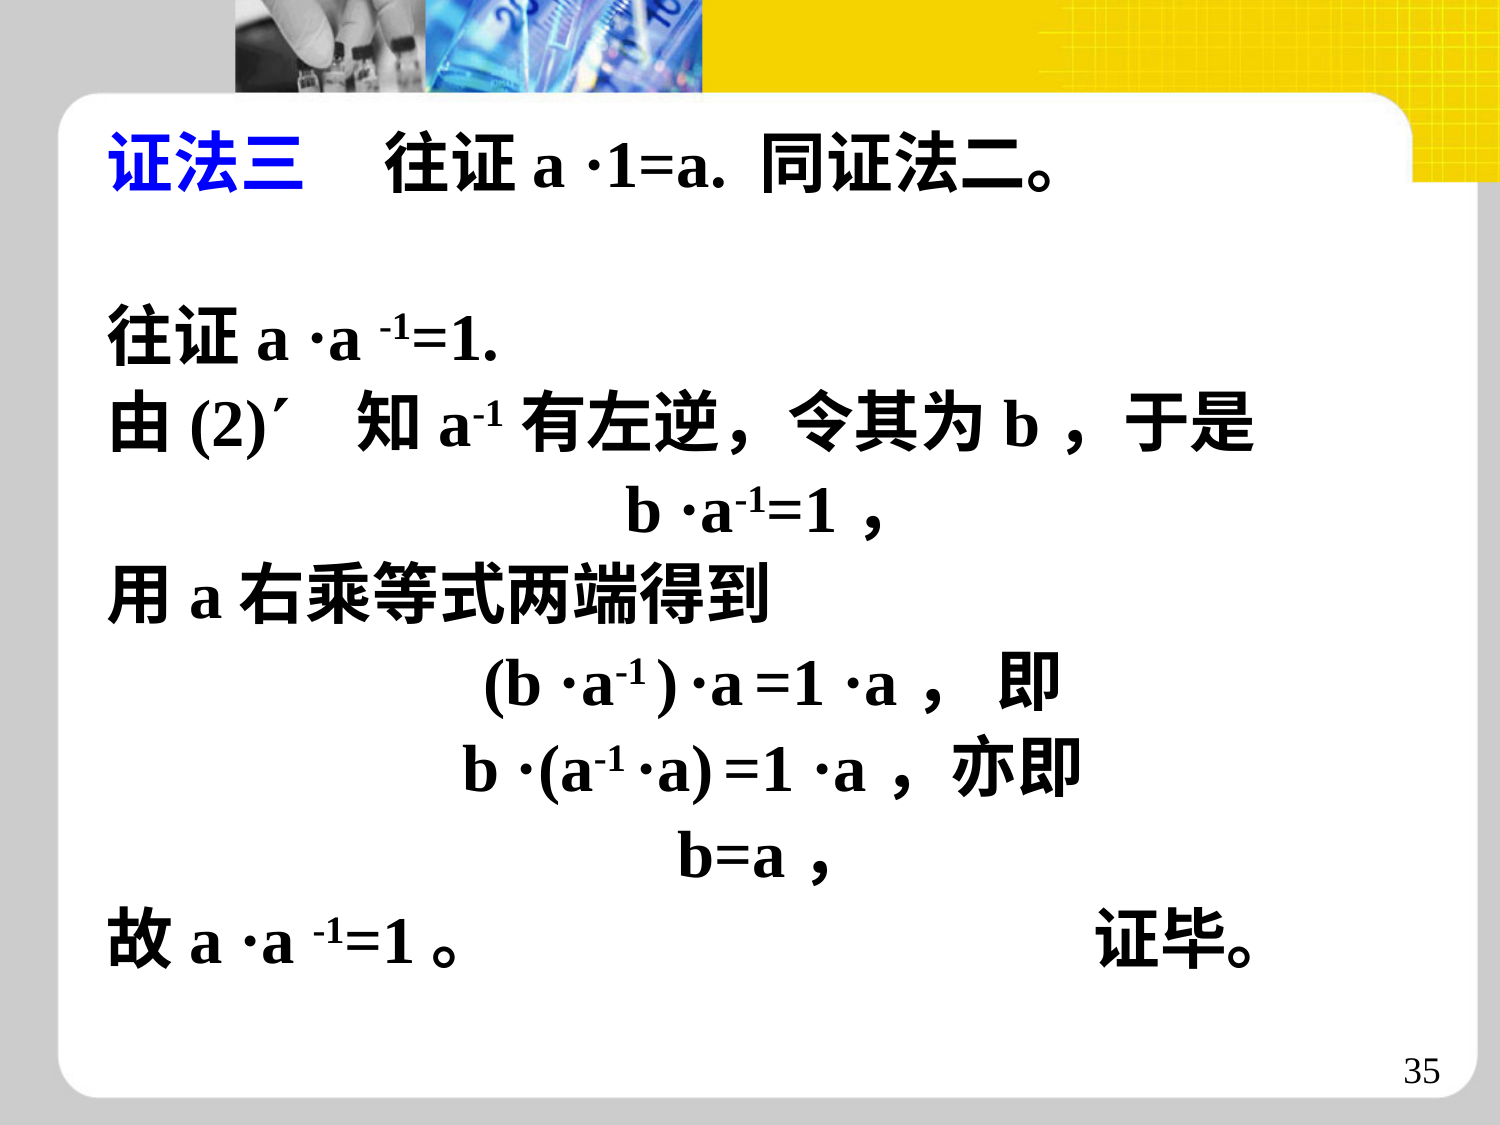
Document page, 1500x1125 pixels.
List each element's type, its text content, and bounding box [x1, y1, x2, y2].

picture [0, 0, 1500, 1125]
list 证法三 往证a ·1=a. 同证法二。 往证a ·a -1=1. 由(2) 知a-1有左逆，令其为b，于是 b ·a-1=1， 用a右乘等式两端得到 (b ·a-1 ) ·a =1 ·a， 即 b ·(a-1 ·a) =1 ·a，亦即 b=a， 故a ·a -1=1。 证毕。 [92, 113, 1454, 993]
slide_number 35 [1105, 1038, 1456, 1099]
